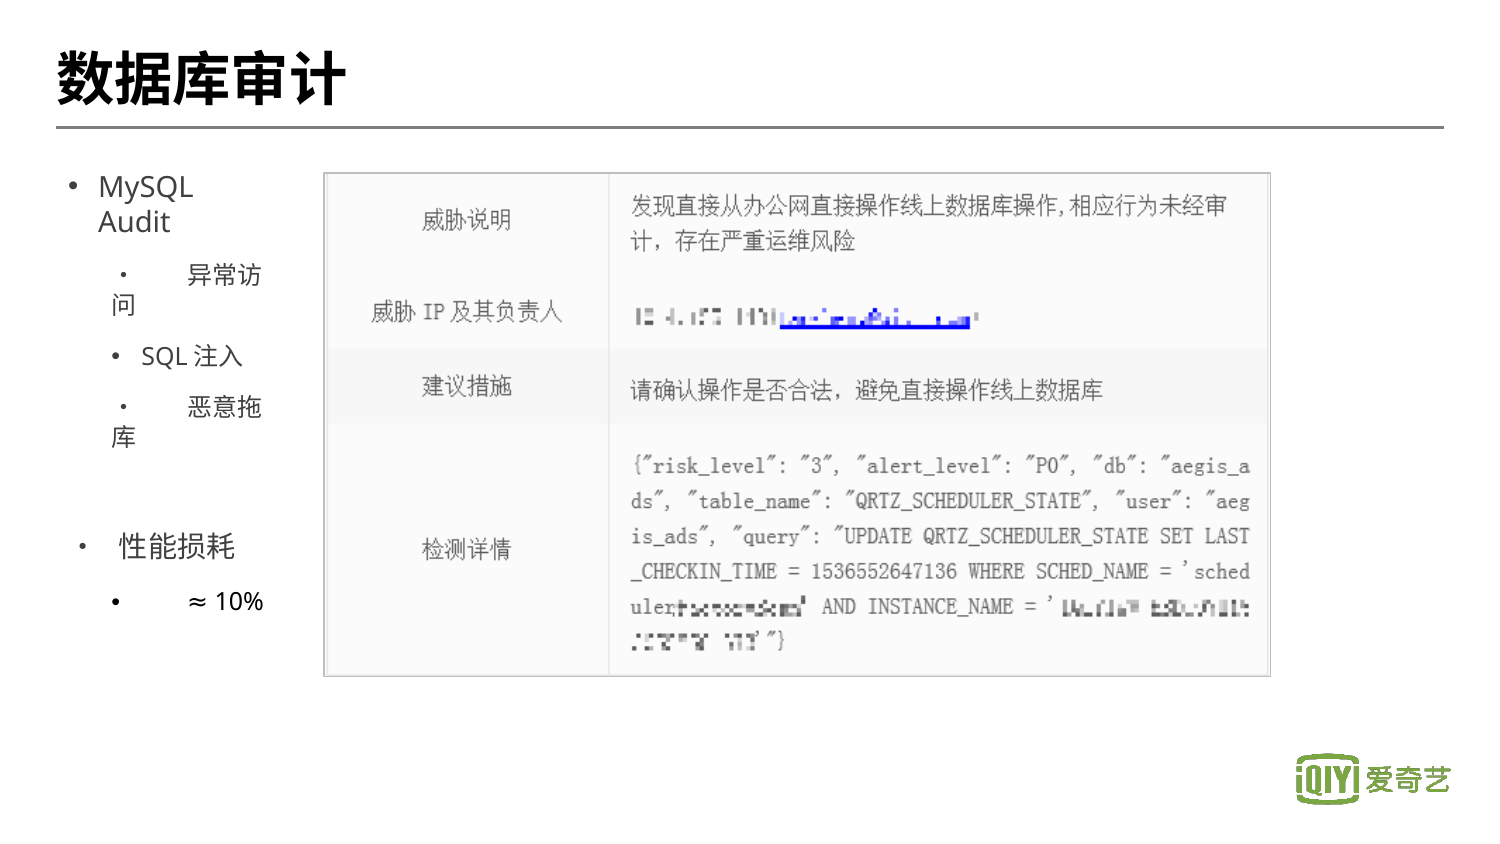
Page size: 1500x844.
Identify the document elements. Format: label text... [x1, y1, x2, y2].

title 数据库审计 [54, 43, 1446, 185]
text_box MySQL Audit • 异常访问 SQL注入 • 恶意拖库 • 性能损耗 • ≈ 10% [66, 168, 273, 616]
picture [1269, 733, 1473, 818]
text_box [323, 172, 1271, 677]
